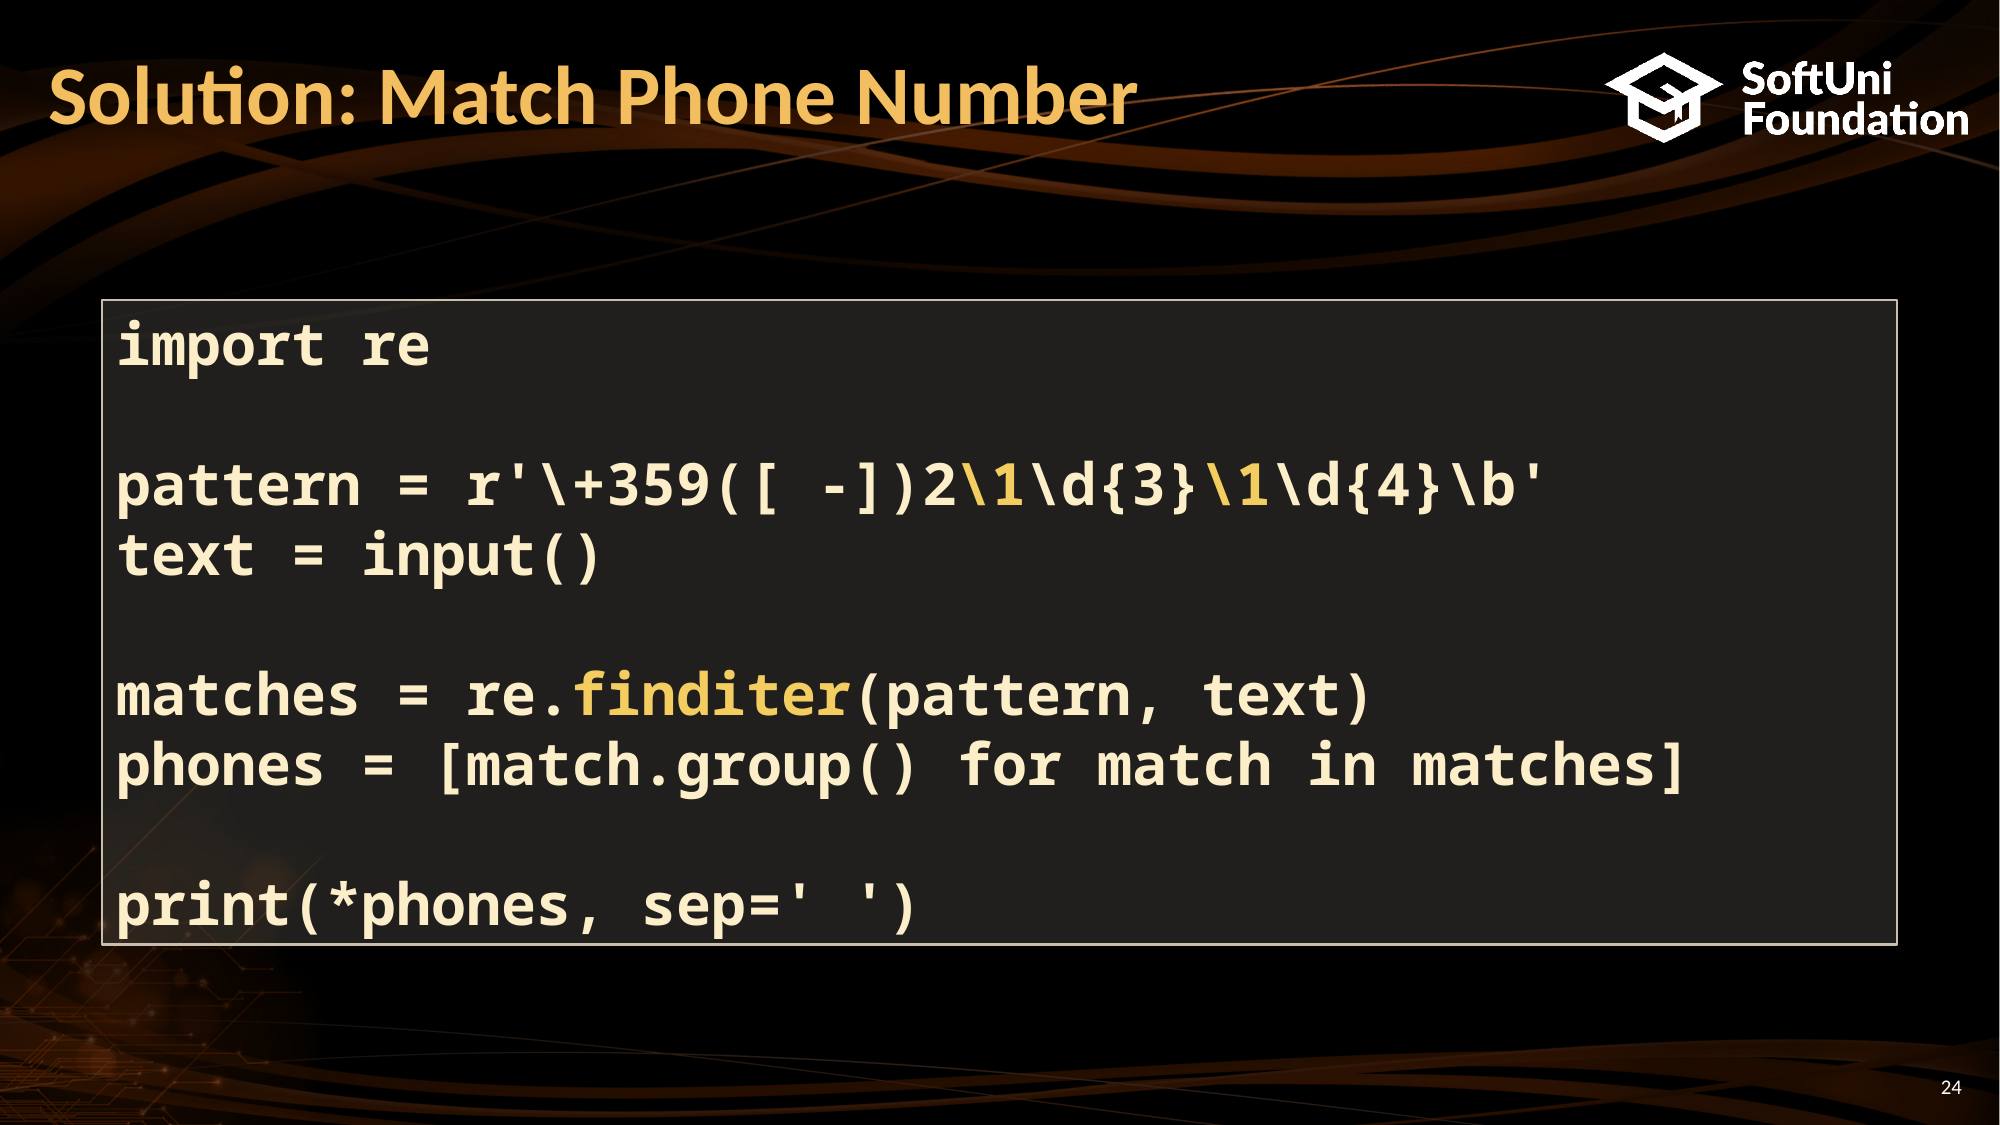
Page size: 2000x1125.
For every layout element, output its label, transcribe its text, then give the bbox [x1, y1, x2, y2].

picture [0, 0, 2000, 1125]
title Solution: Match Phone Number [30, 6, 1602, 189]
text_box import re pattern = r'\+359([ -])2\1\d{3}\1\d{4}\b' text = input() matches = re.finditer(pattern, text) phones = [match.group() for match in matches] print(*phones, sep=' ') [102, 299, 1898, 945]
slide_number 24 [1897, 1070, 1968, 1103]
